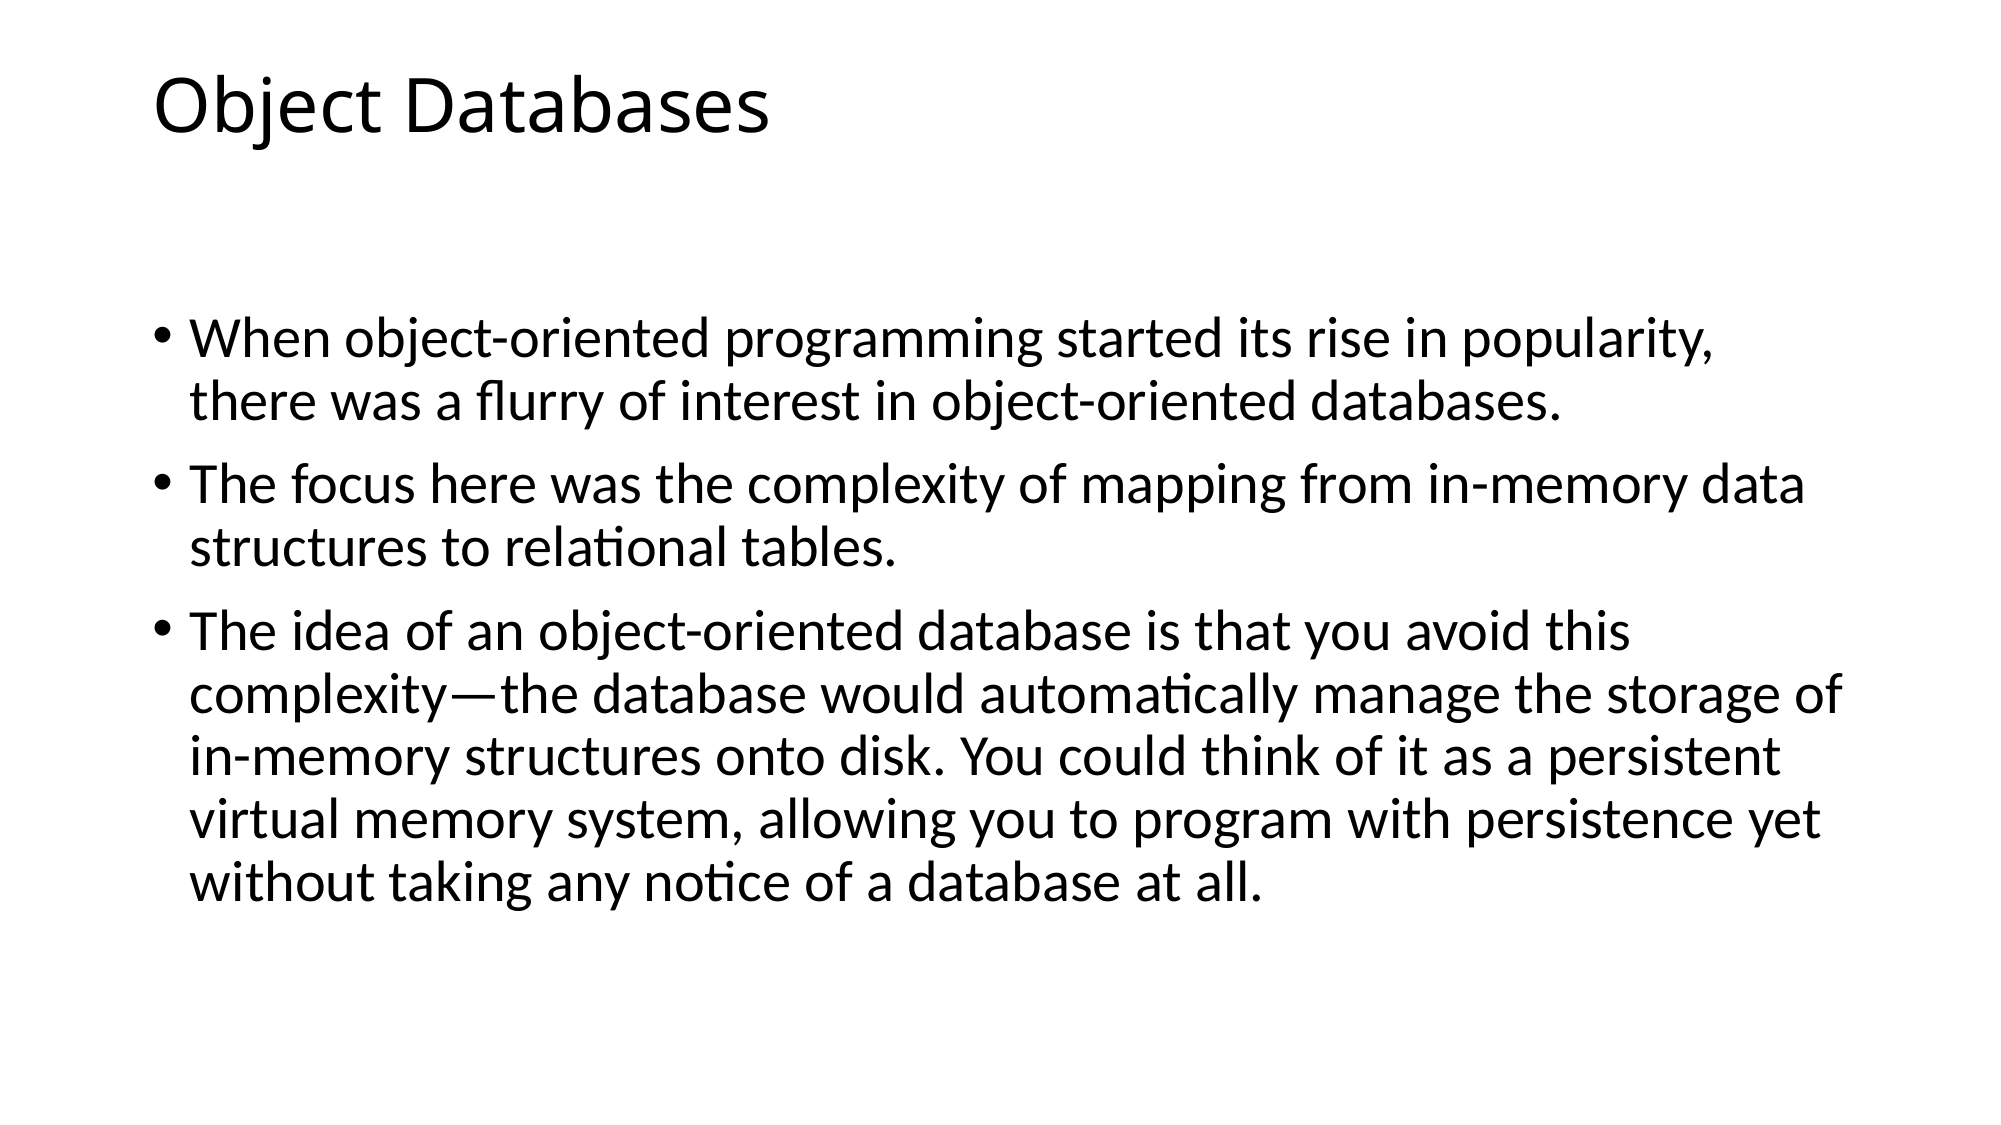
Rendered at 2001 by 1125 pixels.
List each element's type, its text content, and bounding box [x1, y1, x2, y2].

title Object Databases [137, 59, 1863, 157]
list When object-oriented programming started its rise in popularity, there was a flurry of interest in object-oriented databases. The focus here was the complexity of mapping from in-memory data structures to relational tables. The idea of an object-oriented database is that you avoid this complexity—the database would automatically manage the storage of in-memory structures onto disk. You could think of it as a persistent virtual memory system, allowing you to program with persistence yet without taking any notice of a database at all. [137, 299, 1863, 1014]
